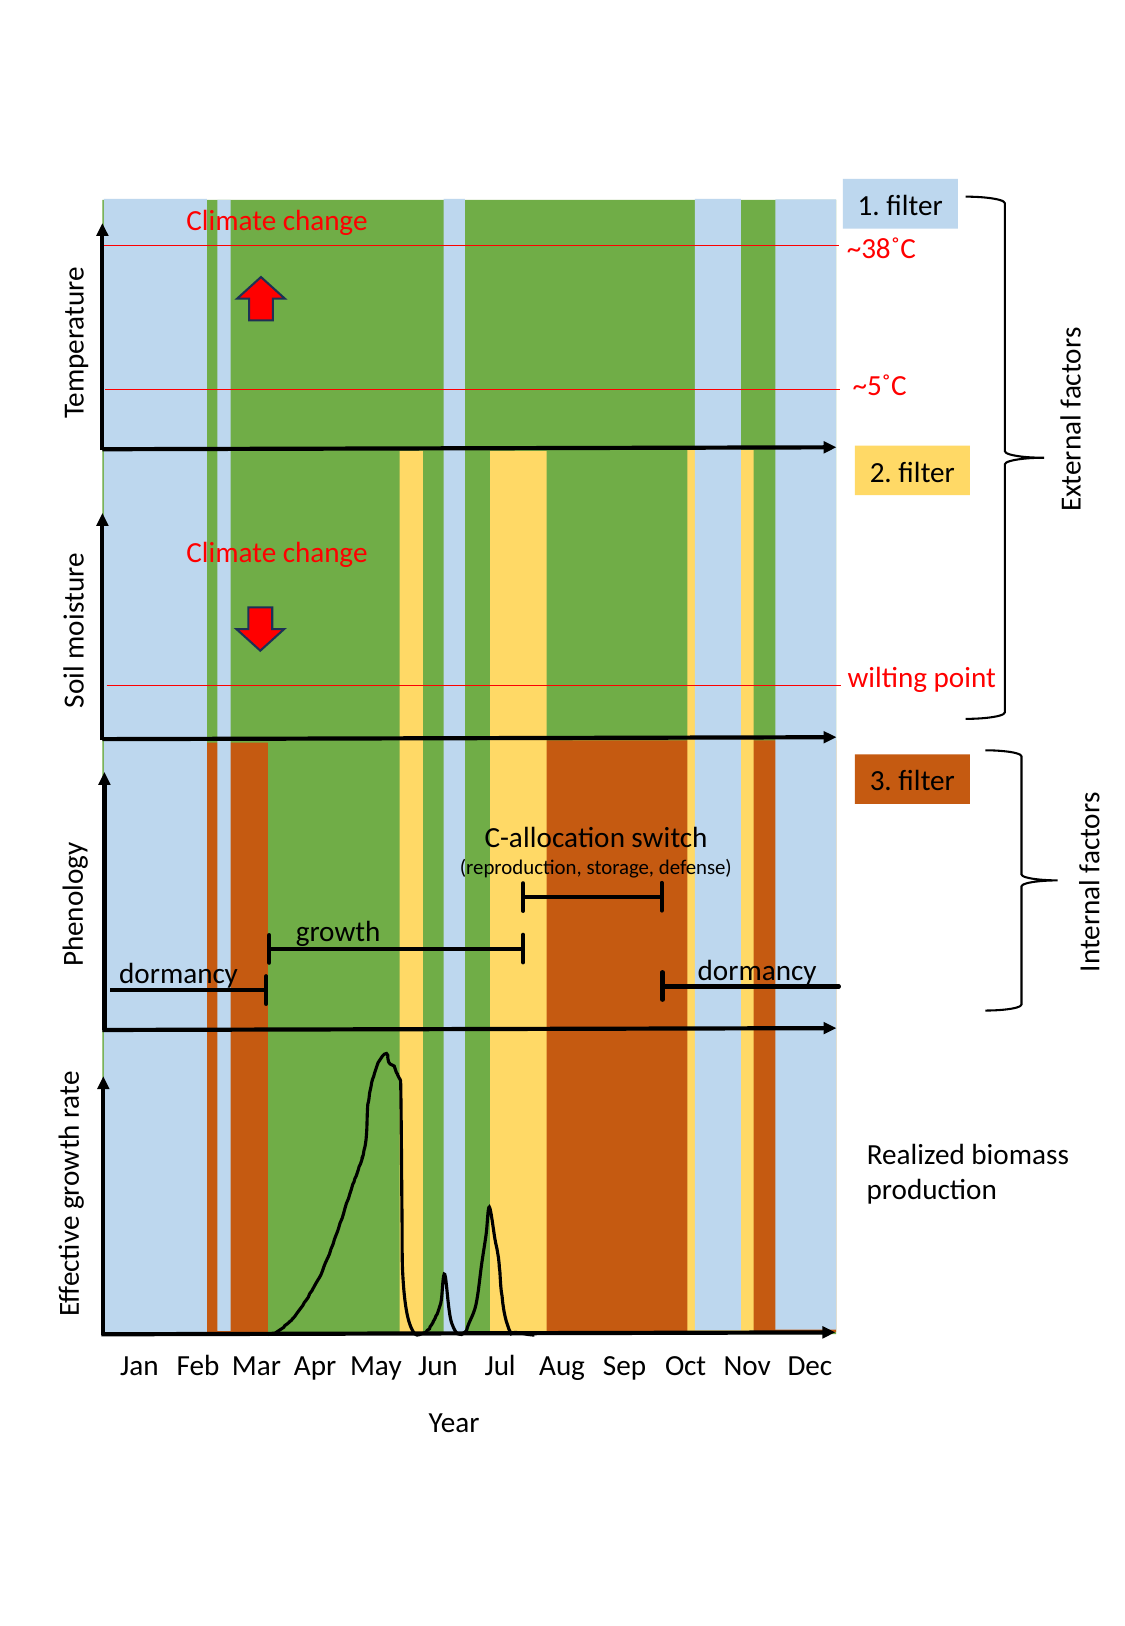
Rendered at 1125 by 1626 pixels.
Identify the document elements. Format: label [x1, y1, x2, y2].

text_box [269, 934, 524, 963]
text_box [42, 178, 1114, 1447]
